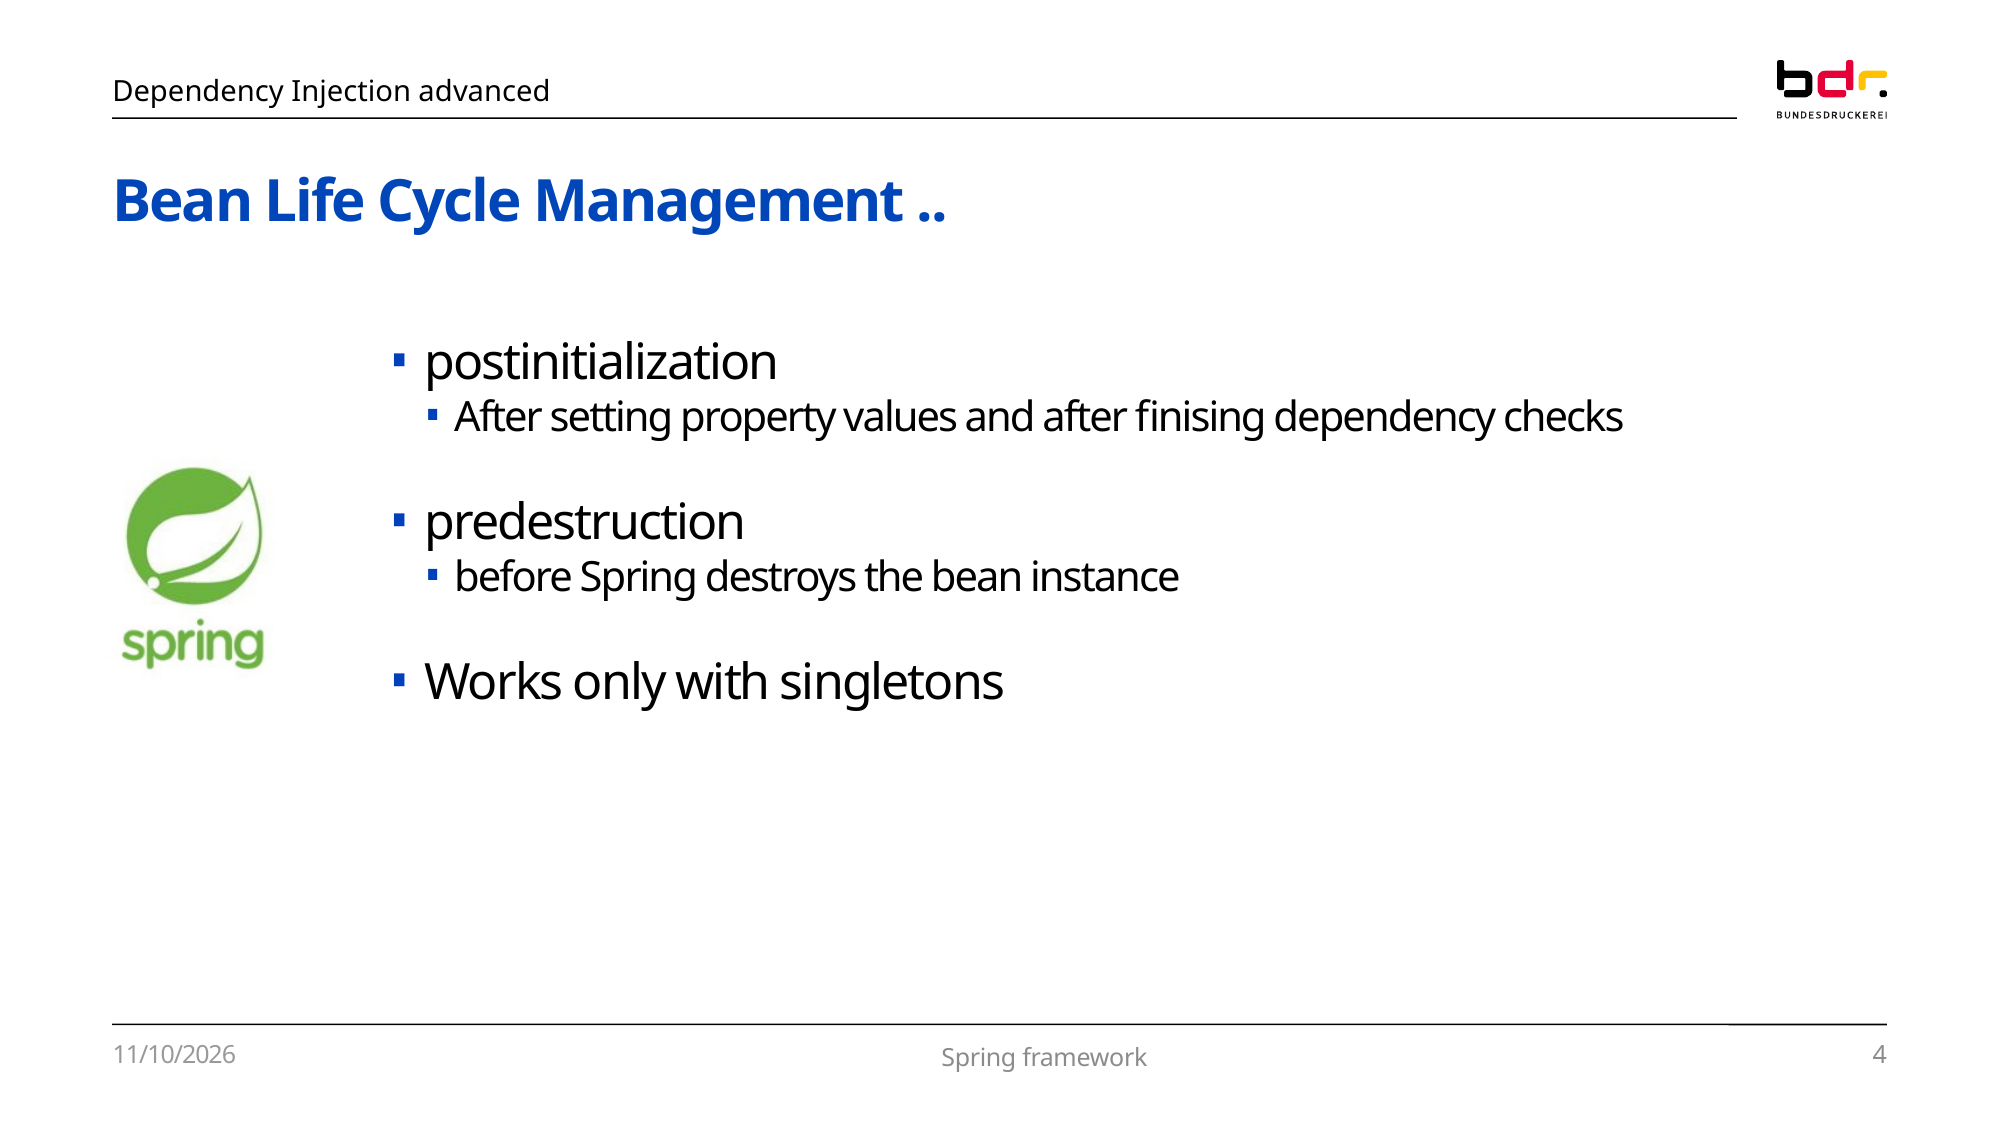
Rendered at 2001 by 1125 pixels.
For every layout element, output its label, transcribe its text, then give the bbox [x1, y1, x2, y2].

text_box 1 [1816, 1035, 1887, 1077]
text_box 09/27/2020 [112, 1035, 273, 1077]
picture [389, 502, 425, 538]
picture [389, 662, 425, 698]
text_box Bean Life Cycle Management .. [112, 163, 1887, 252]
picture [424, 559, 454, 590]
picture [389, 342, 425, 378]
picture [424, 399, 454, 430]
text_box postinitialization After setting property values and after finising dependency checks predestruction before Spring destroys the bean instance Works only with singletons [389, 269, 1887, 981]
text_box Spring framework [273, 1035, 1816, 1077]
picture [105, 449, 281, 690]
text_box Dependency Injection advanced [112, 72, 1471, 114]
